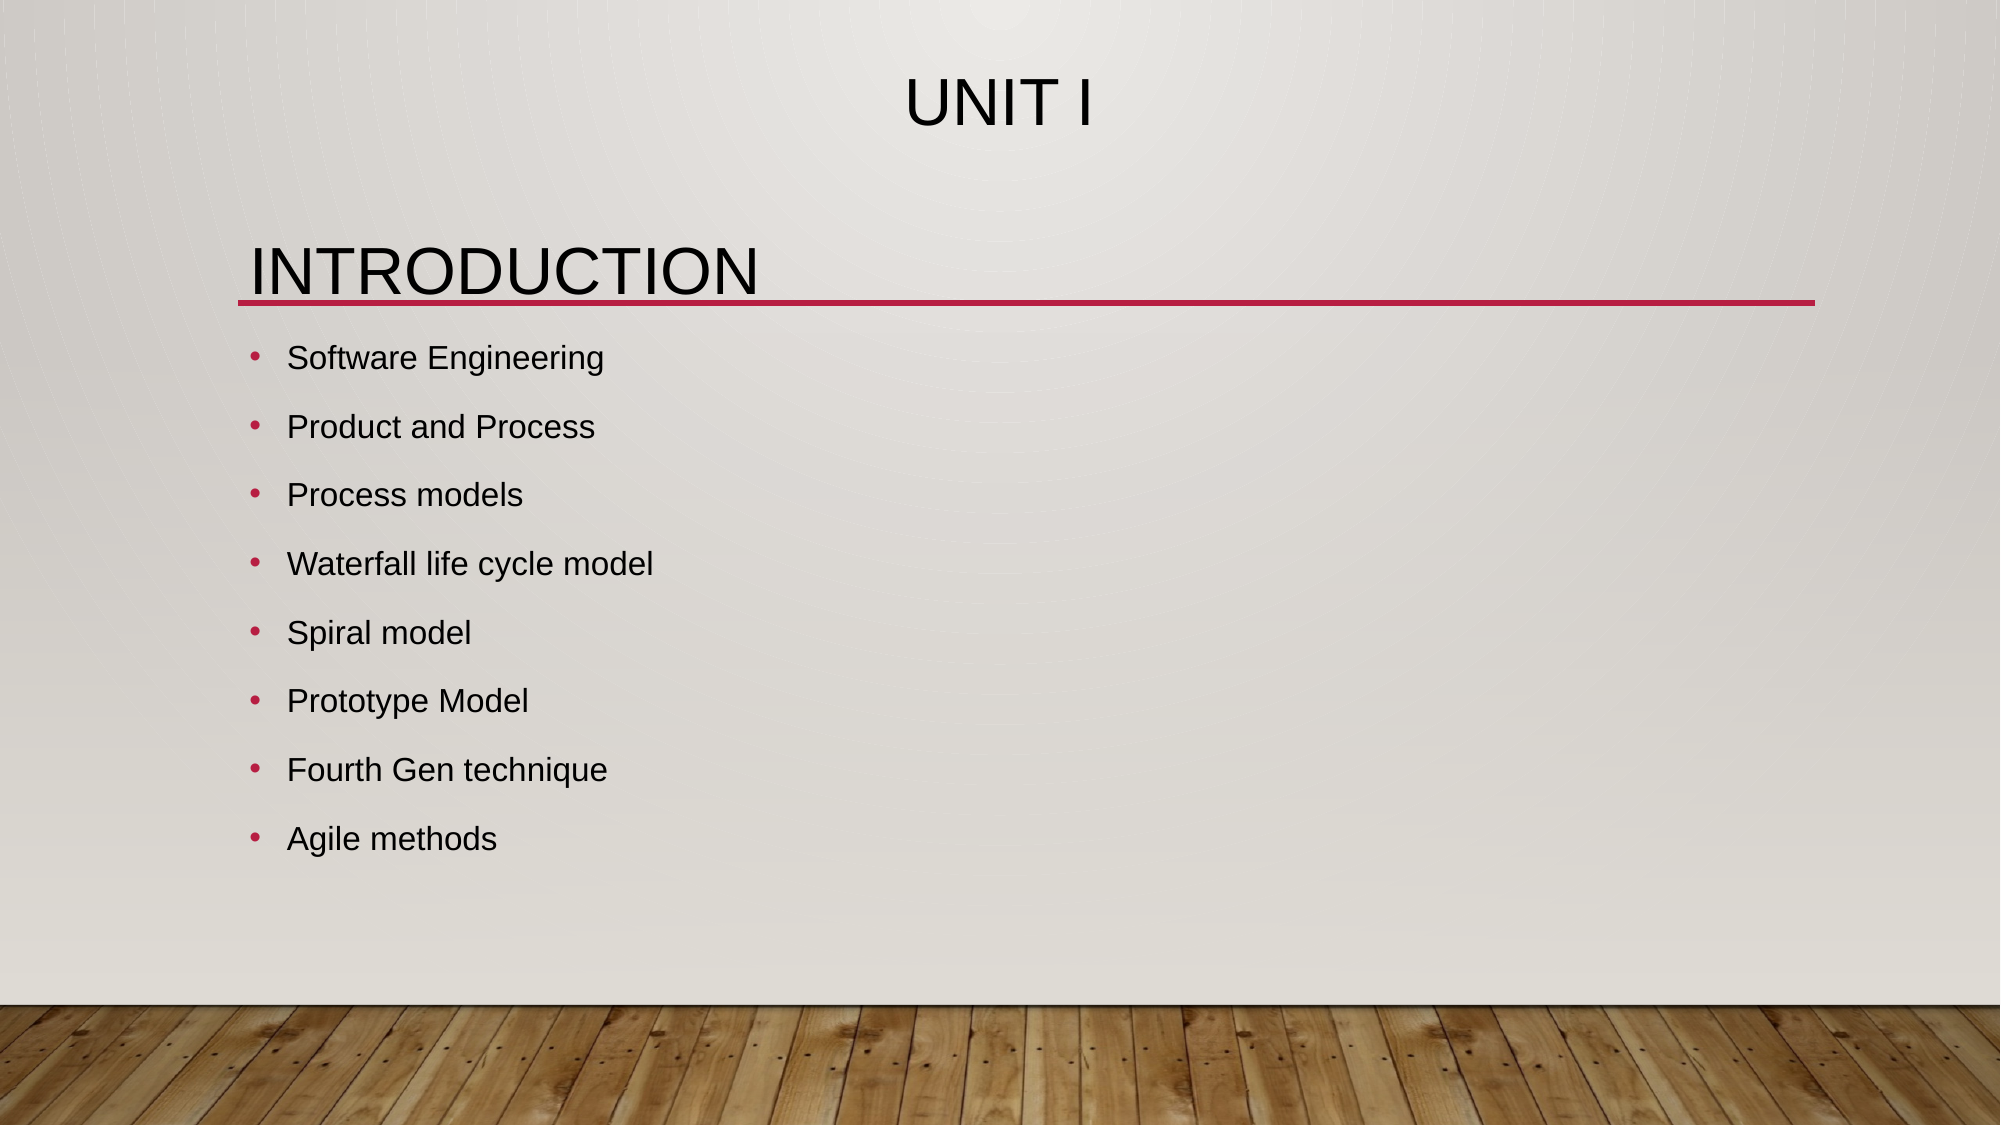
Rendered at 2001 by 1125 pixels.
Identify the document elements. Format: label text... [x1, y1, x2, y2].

list Introduction Software Engineering Product and Process Process models Waterfall life cycle model Spiral model Prototype Model Fourth Gen technique Agile methods [234, 139, 1863, 1014]
title Unit I [137, 59, 1863, 281]
picture [0, 1005, 2000, 1125]
